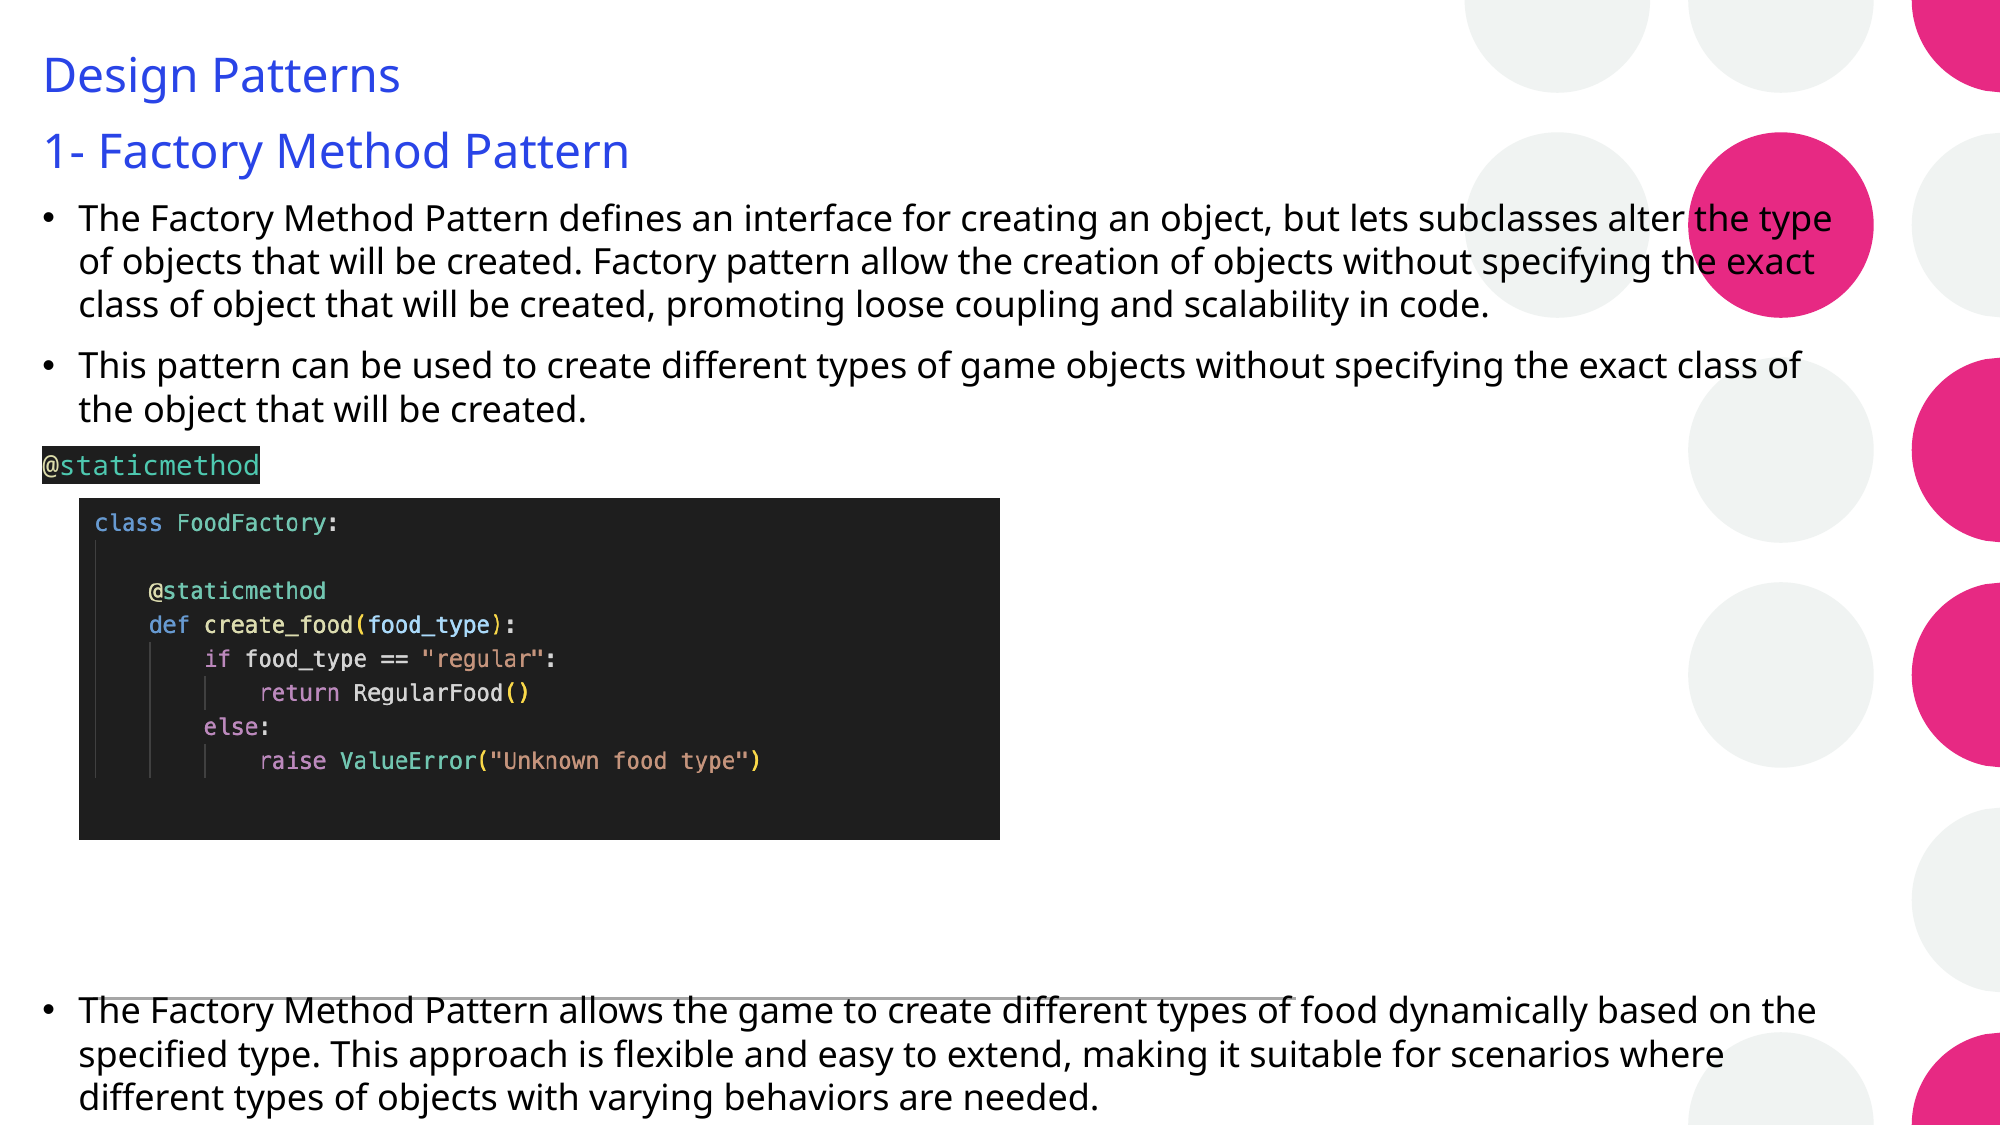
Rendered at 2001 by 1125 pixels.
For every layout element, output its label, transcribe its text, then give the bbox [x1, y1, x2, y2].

list Design Patterns 1- Factory Method Pattern The Factory Method Pattern defines an interface for creating an object, but lets subclasses alter the type of objects that will be created. Factory pattern allow the creation of objects without specifying the exact class of object that will be created, promoting loose coupling and scalability in code. This pattern can be used to create different types of game objects without specifying the exact class of the object that will be created. @staticmethod The Factory Method Pattern allows the game to create different types of food dynamically based on the specified type. This approach is flexible and easy to extend, making it suitable for scenarios where different types of objects with varying behaviors are needed. [27, 37, 1882, 1125]
picture [78, 497, 1000, 840]
